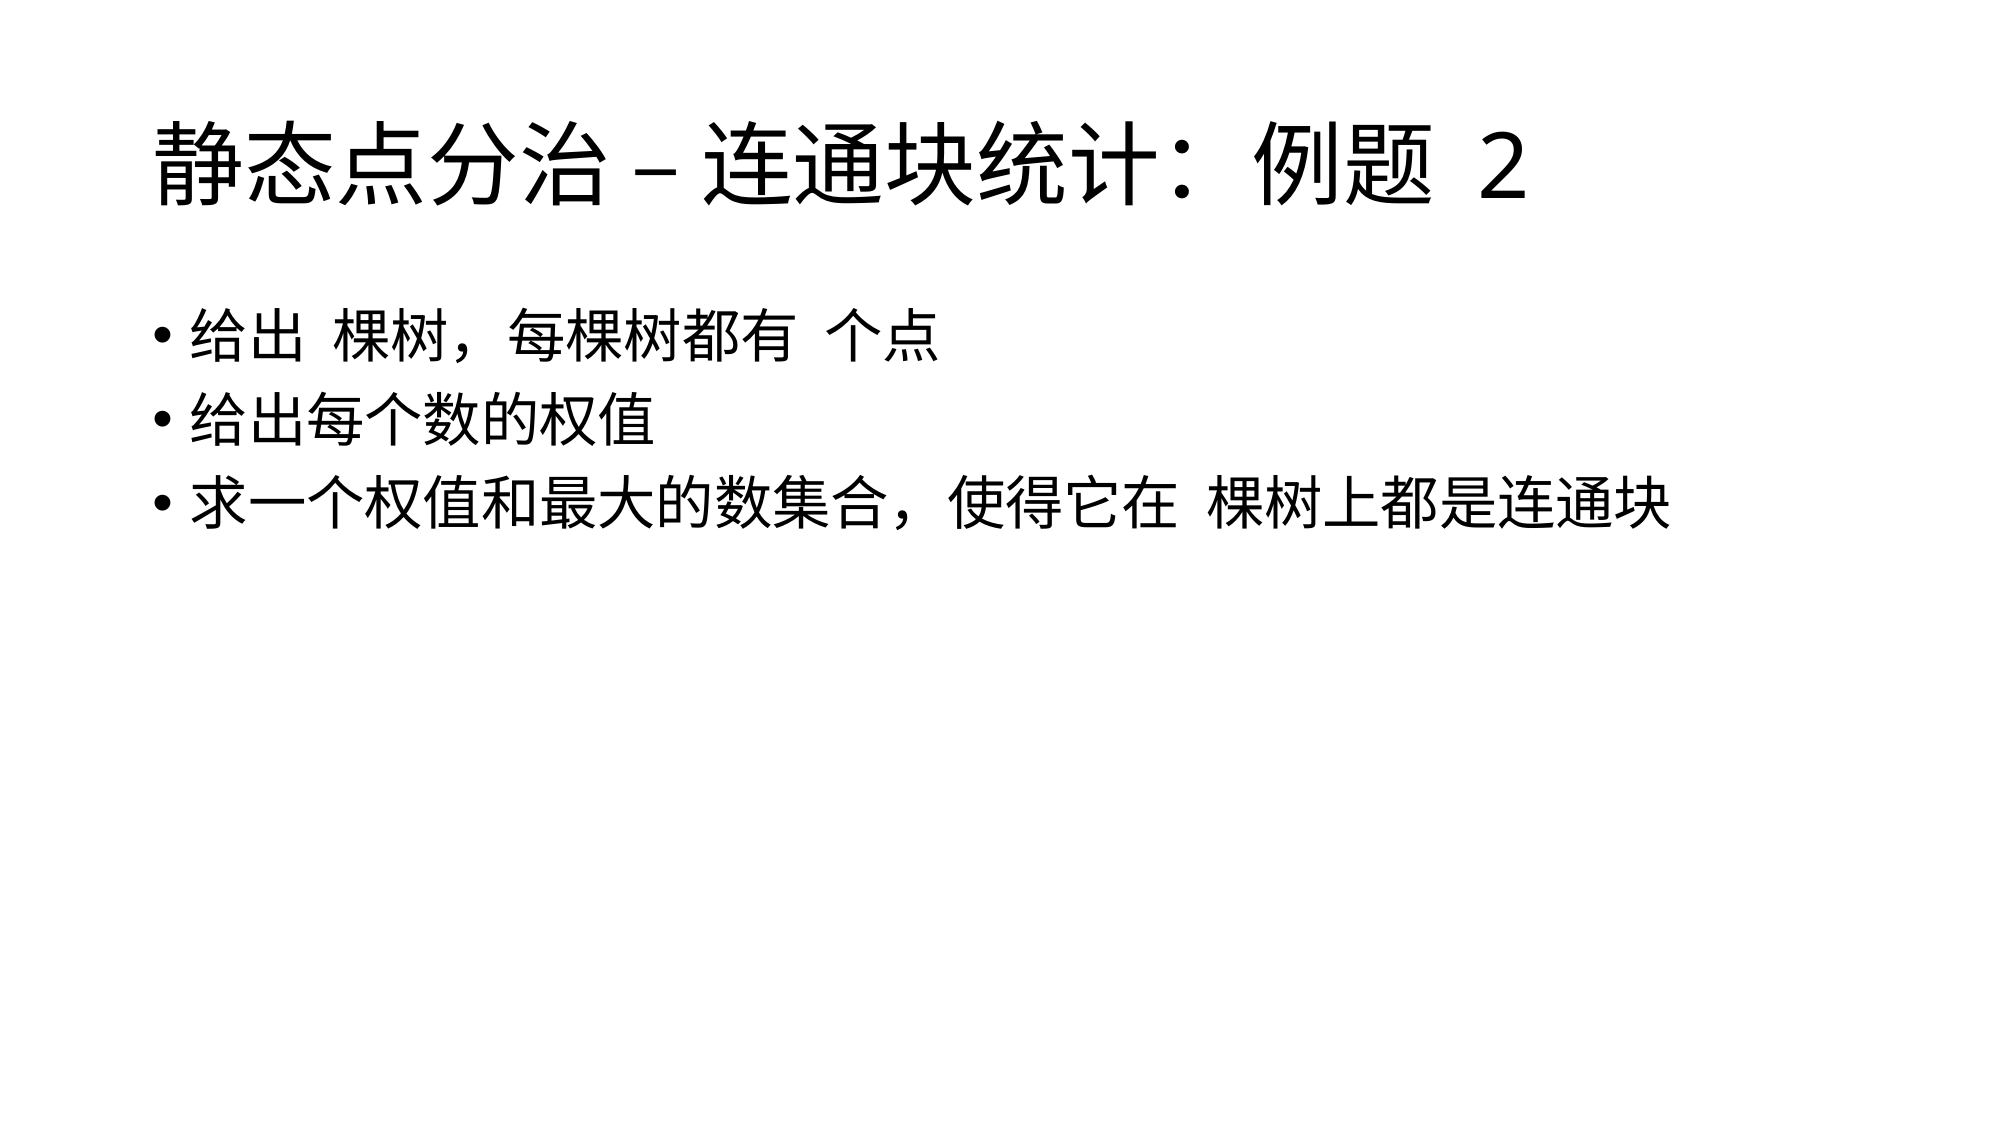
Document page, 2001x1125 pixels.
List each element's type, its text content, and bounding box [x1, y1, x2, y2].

title 静态点分治 – 连通块统计：例题 2 [137, 59, 1863, 278]
